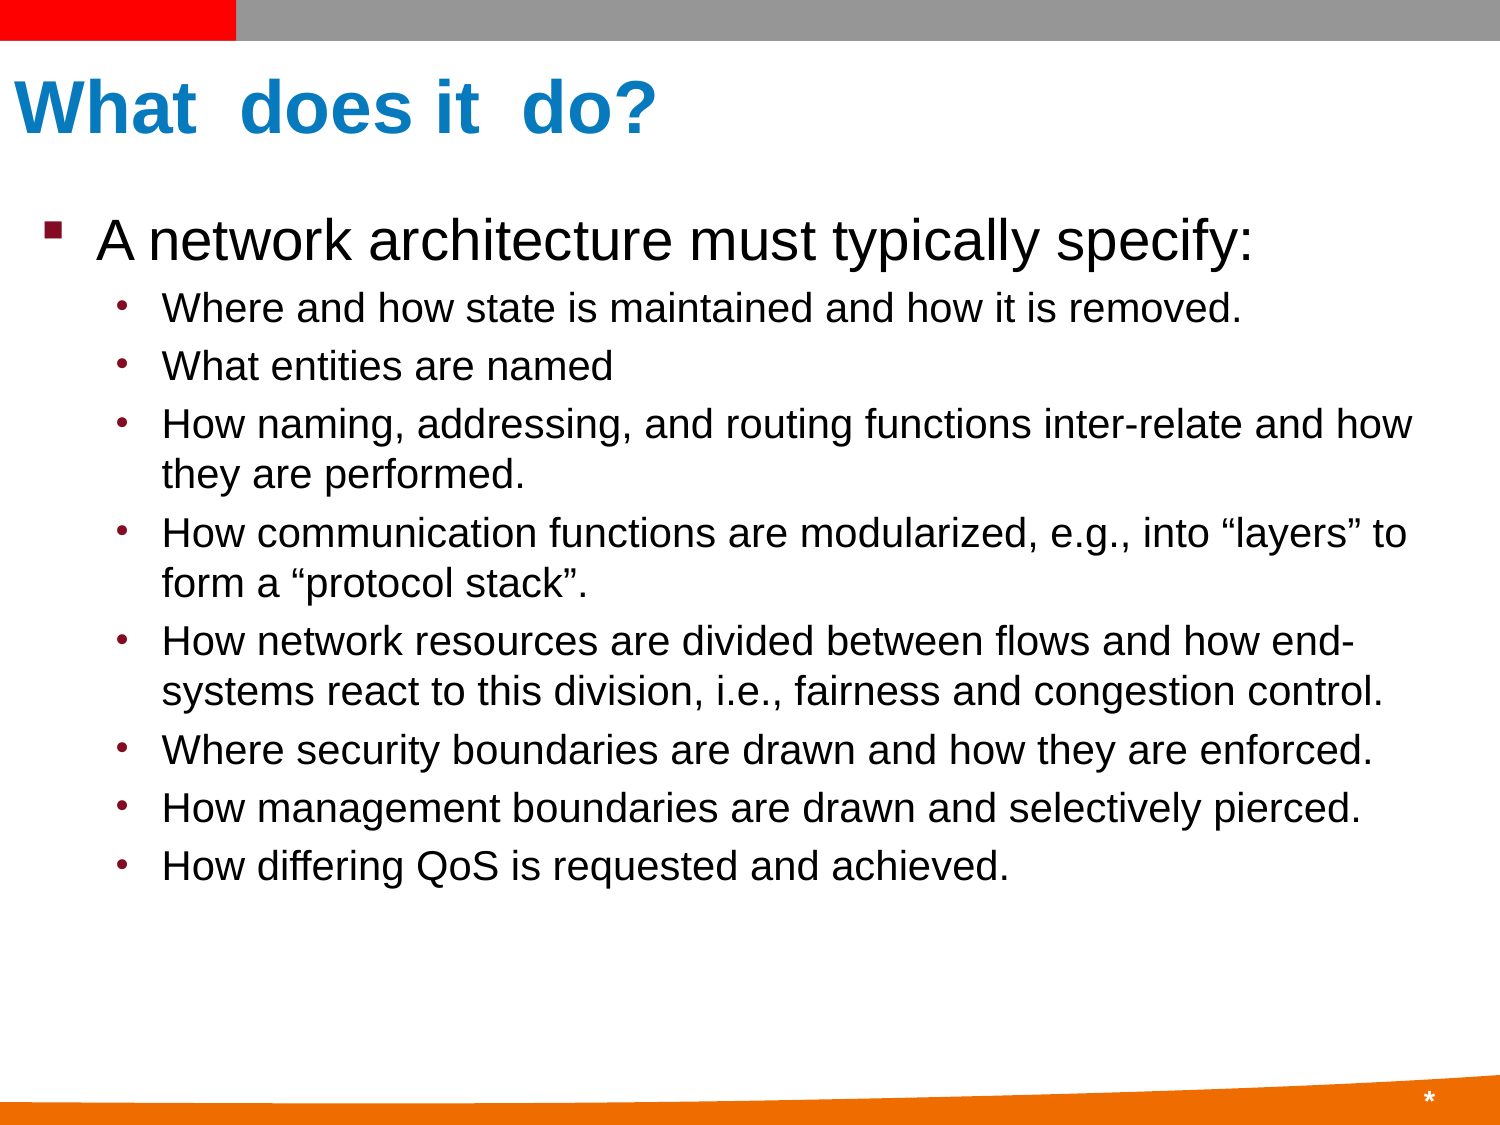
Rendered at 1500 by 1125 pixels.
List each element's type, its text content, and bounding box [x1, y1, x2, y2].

list A network architecture must typically specify: Where and how state is maintained and how it is removed. What entities are named How naming, addressing, and routing functions inter-relate and how they are performed. How communication functions are modularized, e.g., into “layers” to form a “protocol stack”. How network resources are divided between flows and how end-systems react to this division, i.e., fairness and congestion control. Where security boundaries are drawn and how they are enforced. How management boundaries are drawn and selectively pierced. How differing QoS is requested and achieved. [24, 194, 1488, 1059]
title What does it do? [0, 47, 1463, 160]
